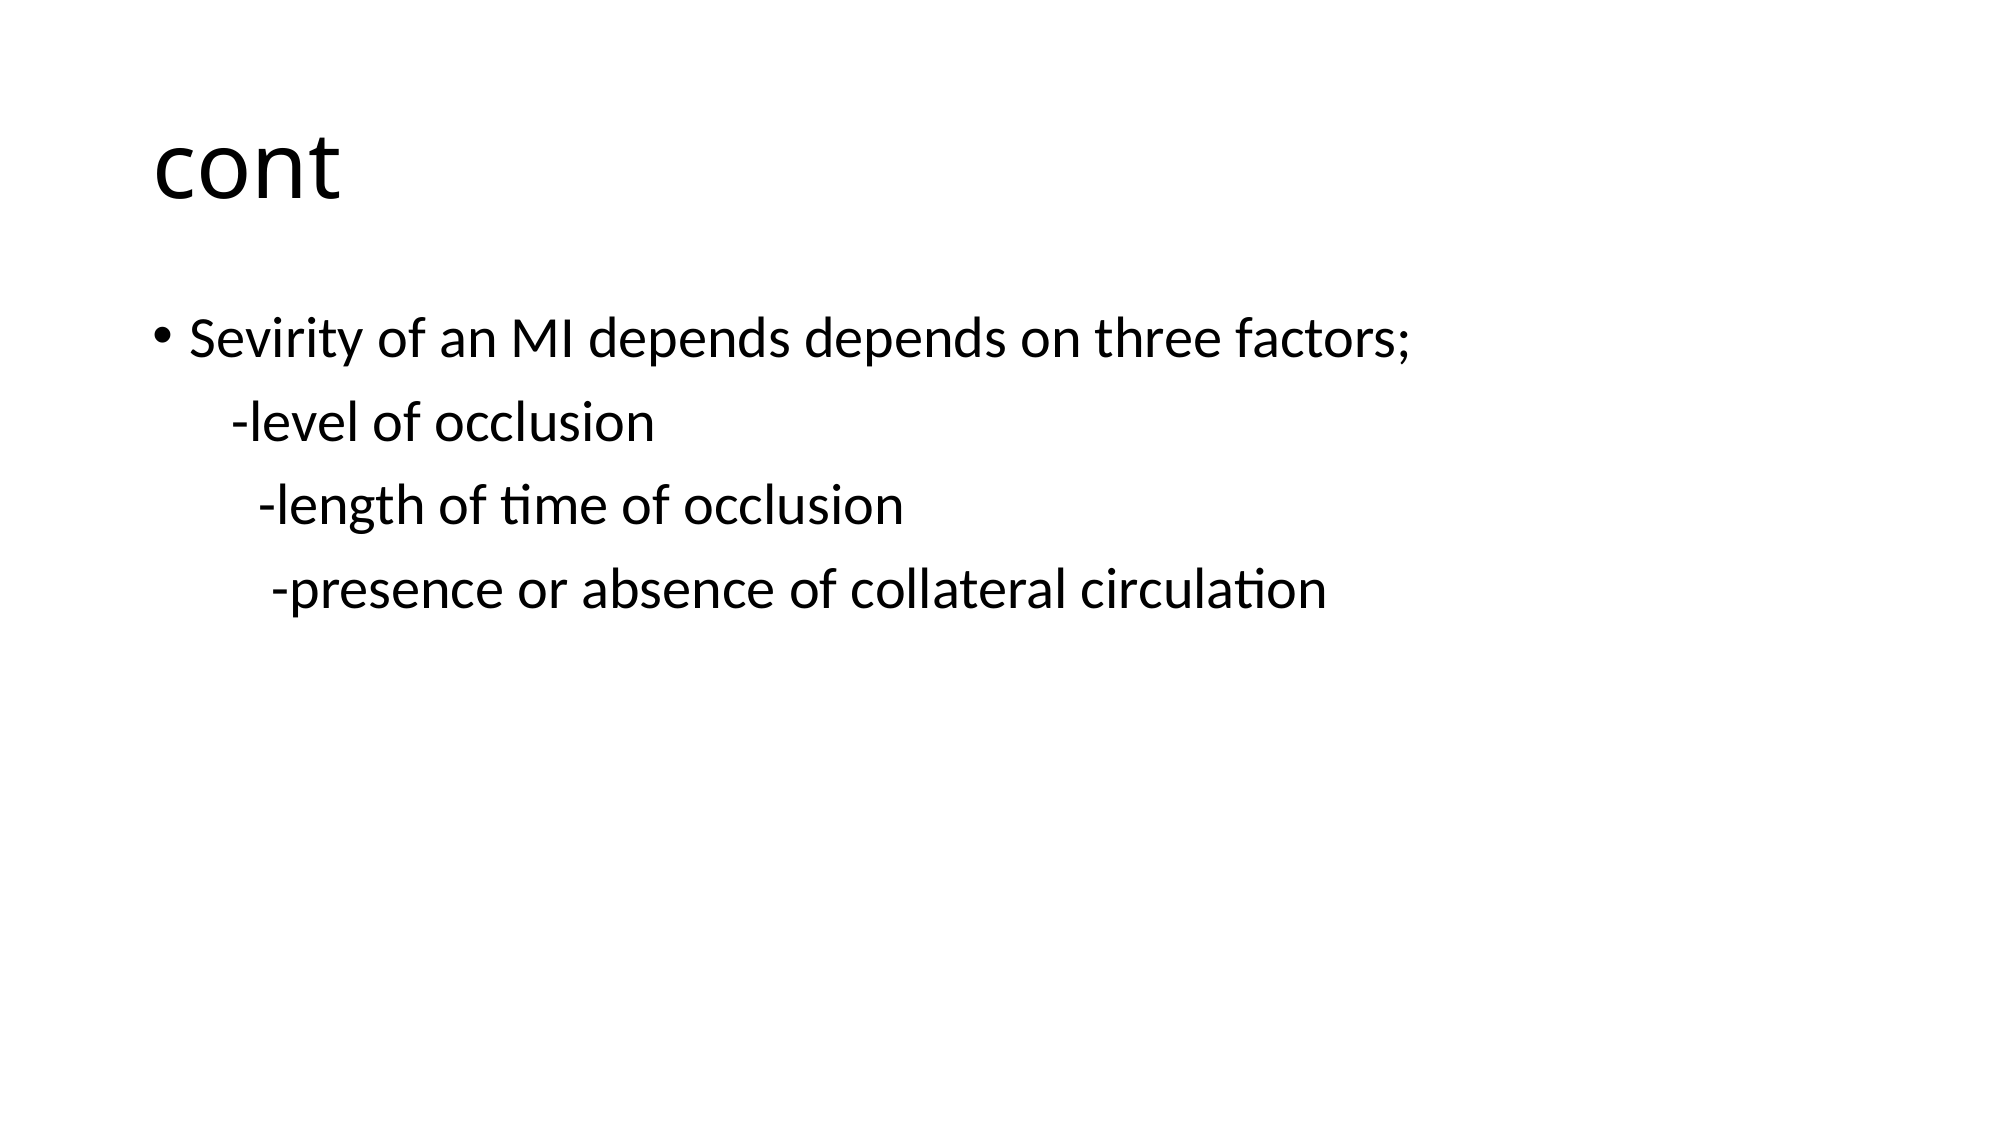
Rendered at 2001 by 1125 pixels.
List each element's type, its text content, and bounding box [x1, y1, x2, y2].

list Sevirity of an MI depends depends on three factors; -level of occlusion -length of time of occlusion -presence or absence of collateral circulation [137, 299, 1863, 1014]
title cont [137, 59, 1863, 278]
